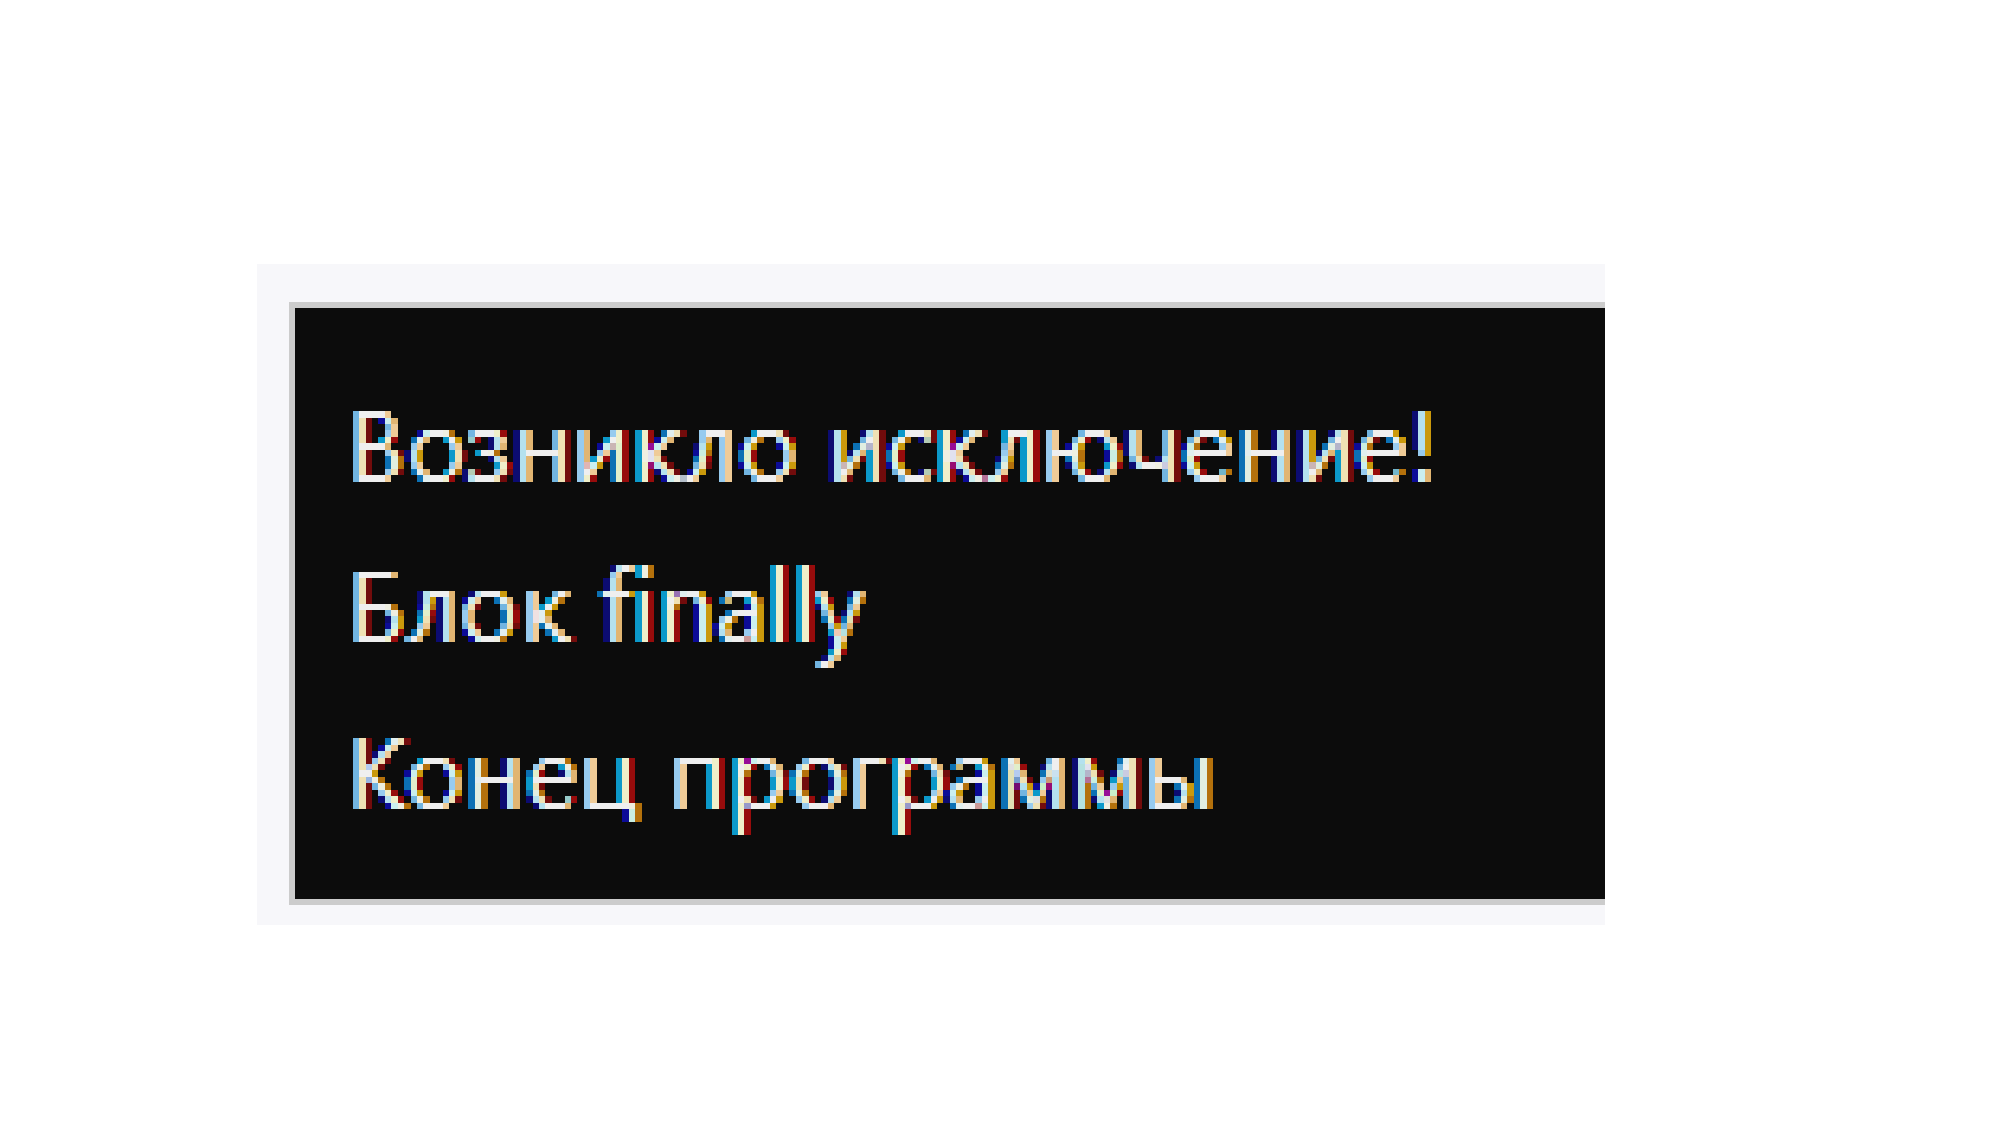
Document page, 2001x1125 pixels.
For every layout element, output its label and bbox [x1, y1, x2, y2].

picture [256, 263, 1606, 926]
